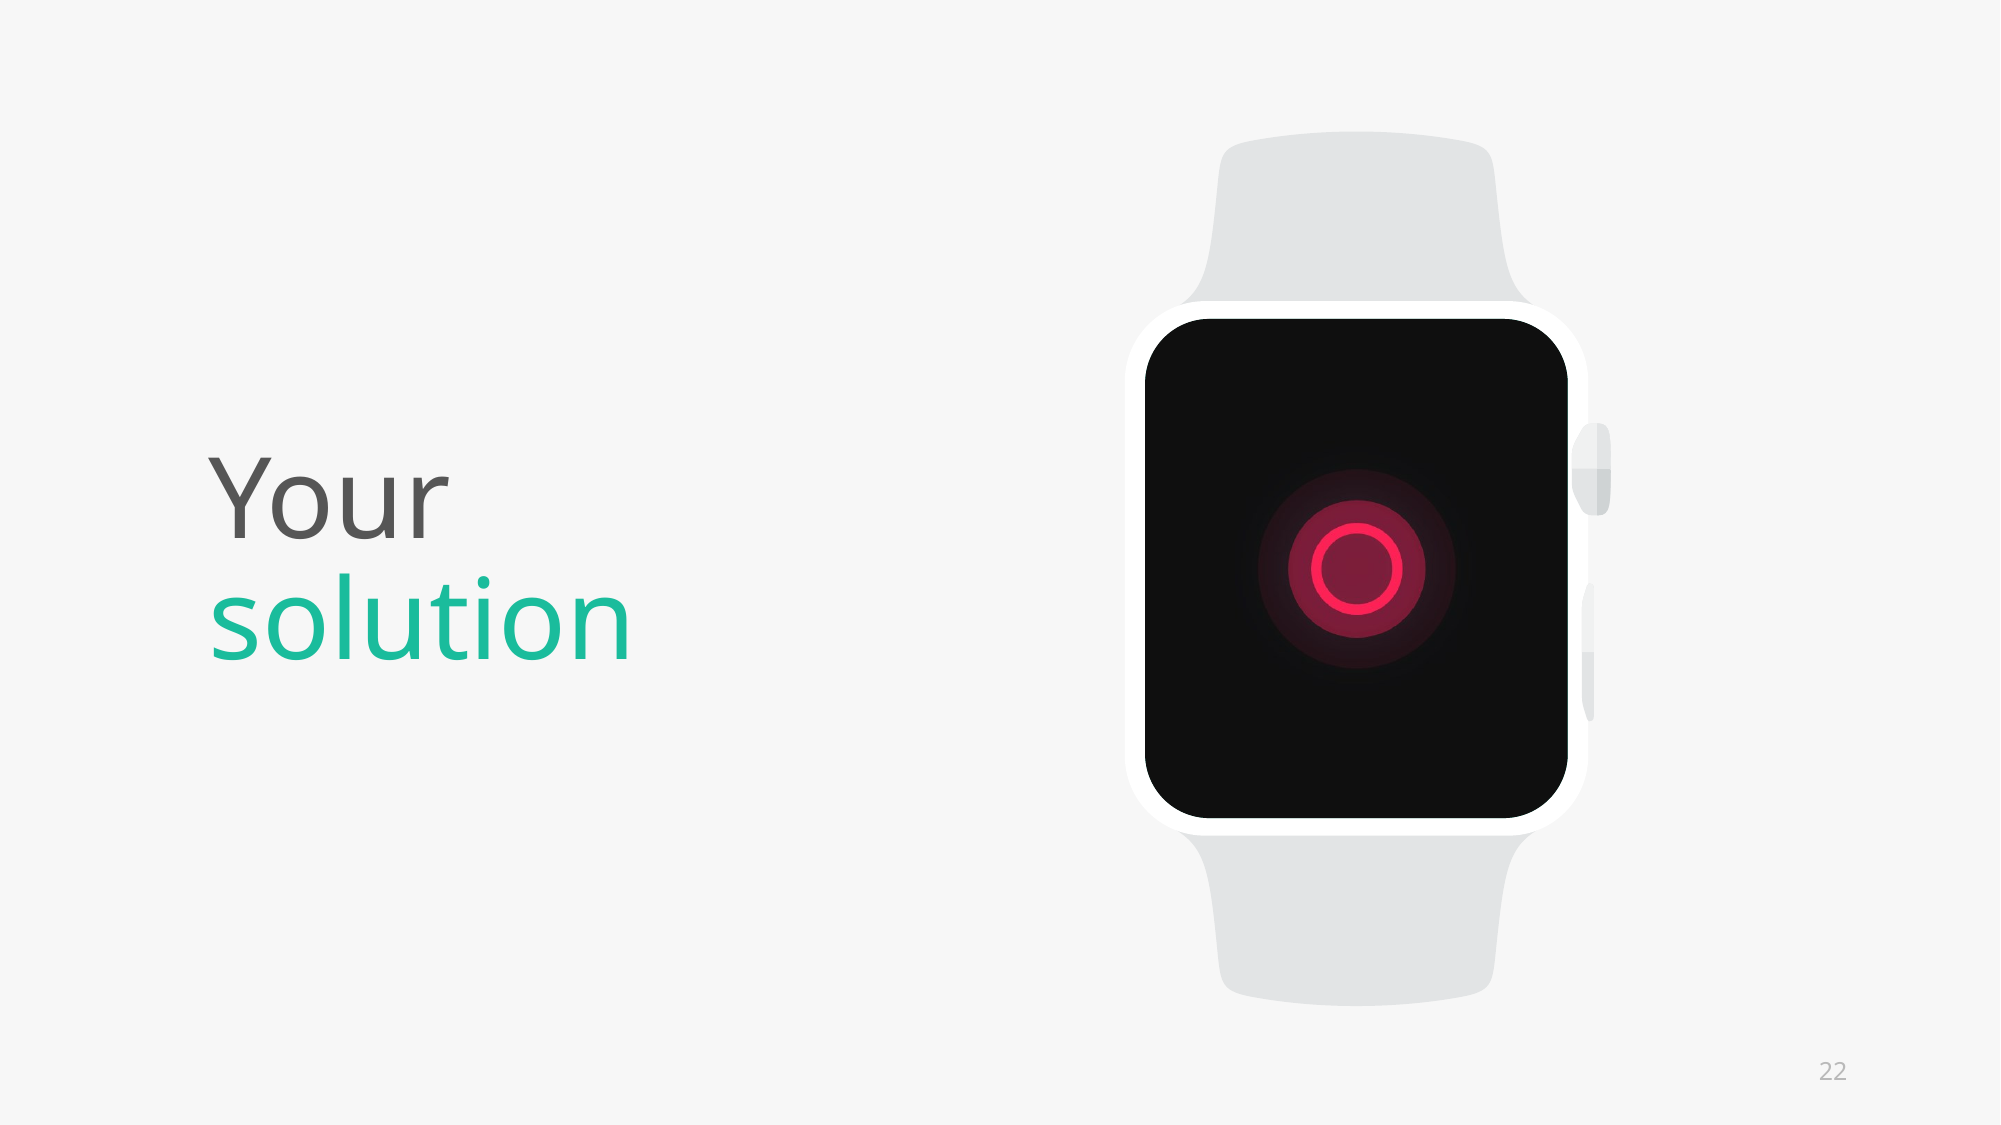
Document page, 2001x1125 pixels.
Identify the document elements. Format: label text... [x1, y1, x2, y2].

slide_number 22 [1412, 1042, 1863, 1103]
picture [1145, 318, 1568, 819]
text_box Your solution [208, 433, 868, 692]
